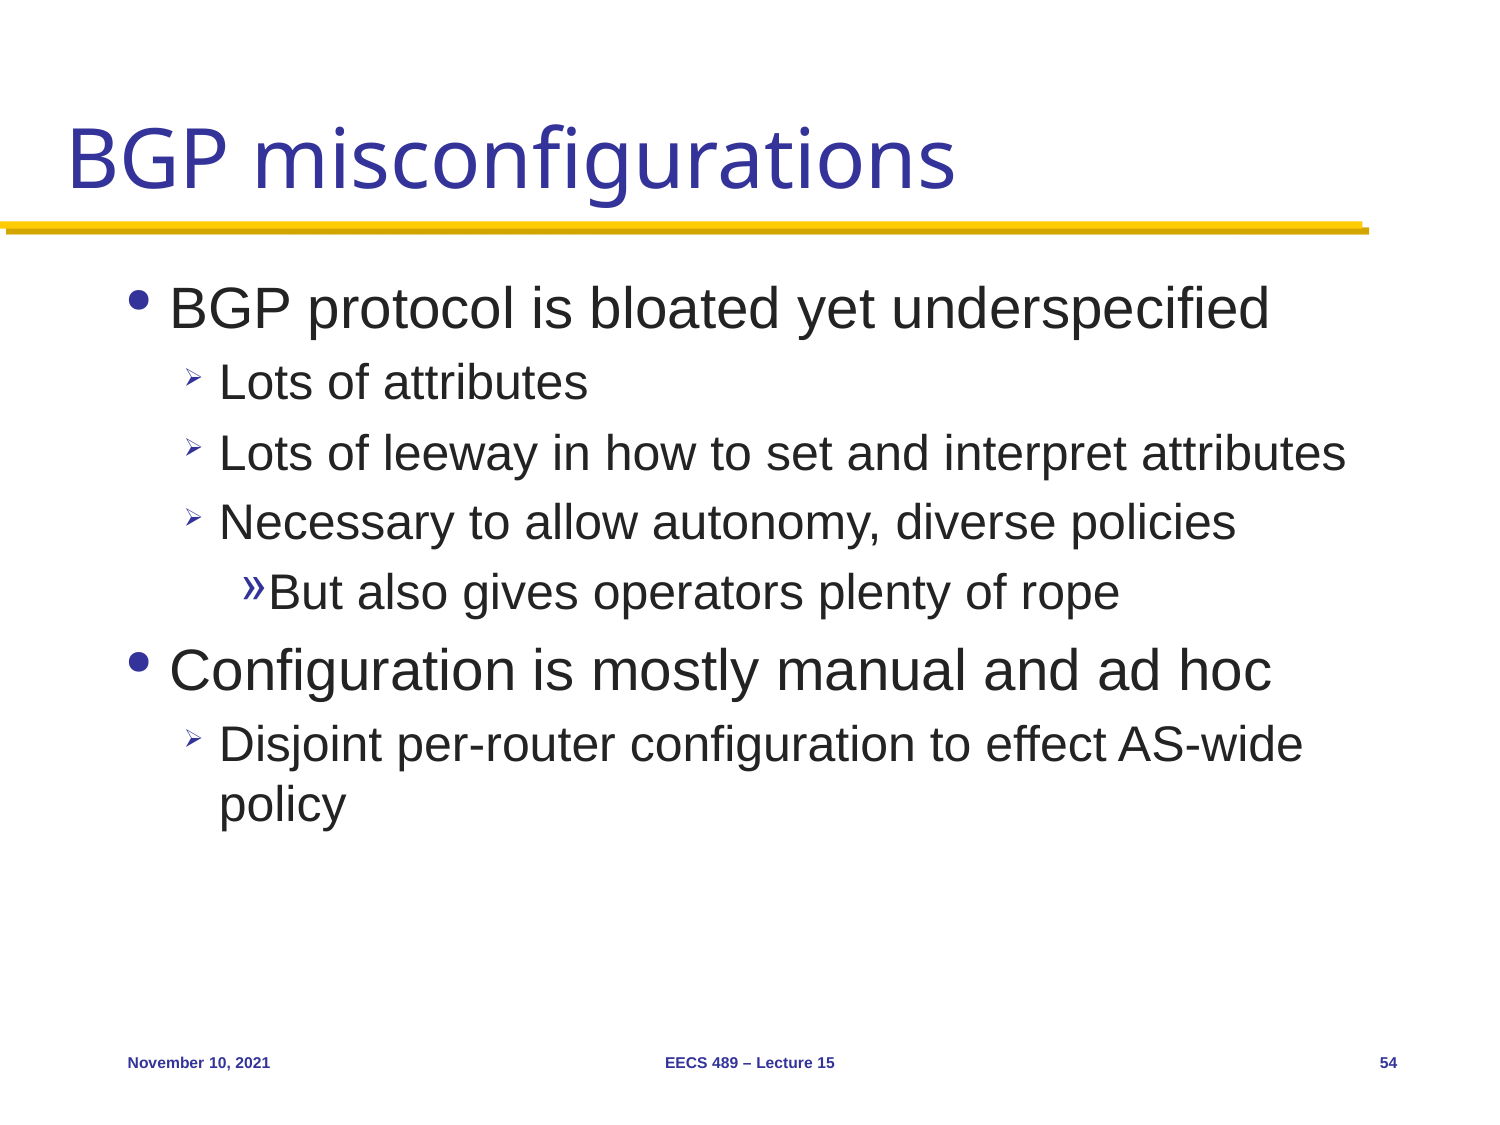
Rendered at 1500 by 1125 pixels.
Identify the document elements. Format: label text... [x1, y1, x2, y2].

title BGP misconfigurations [49, 24, 1451, 213]
list BGP protocol is bloated yet underspecified Lots of attributes Lots of leeway in how to set and interpret attributes Necessary to allow autonomy, diverse policies But also gives operators plenty of rope Configuration is mostly manual and ad hoc Disjoint per-router configuration to effect AS-wide policy [112, 262, 1413, 988]
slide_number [112, 1024, 426, 1101]
footer EECS 489 – Lecture 15 [512, 1024, 988, 1101]
slide_number 54 [1312, 1024, 1413, 1101]
